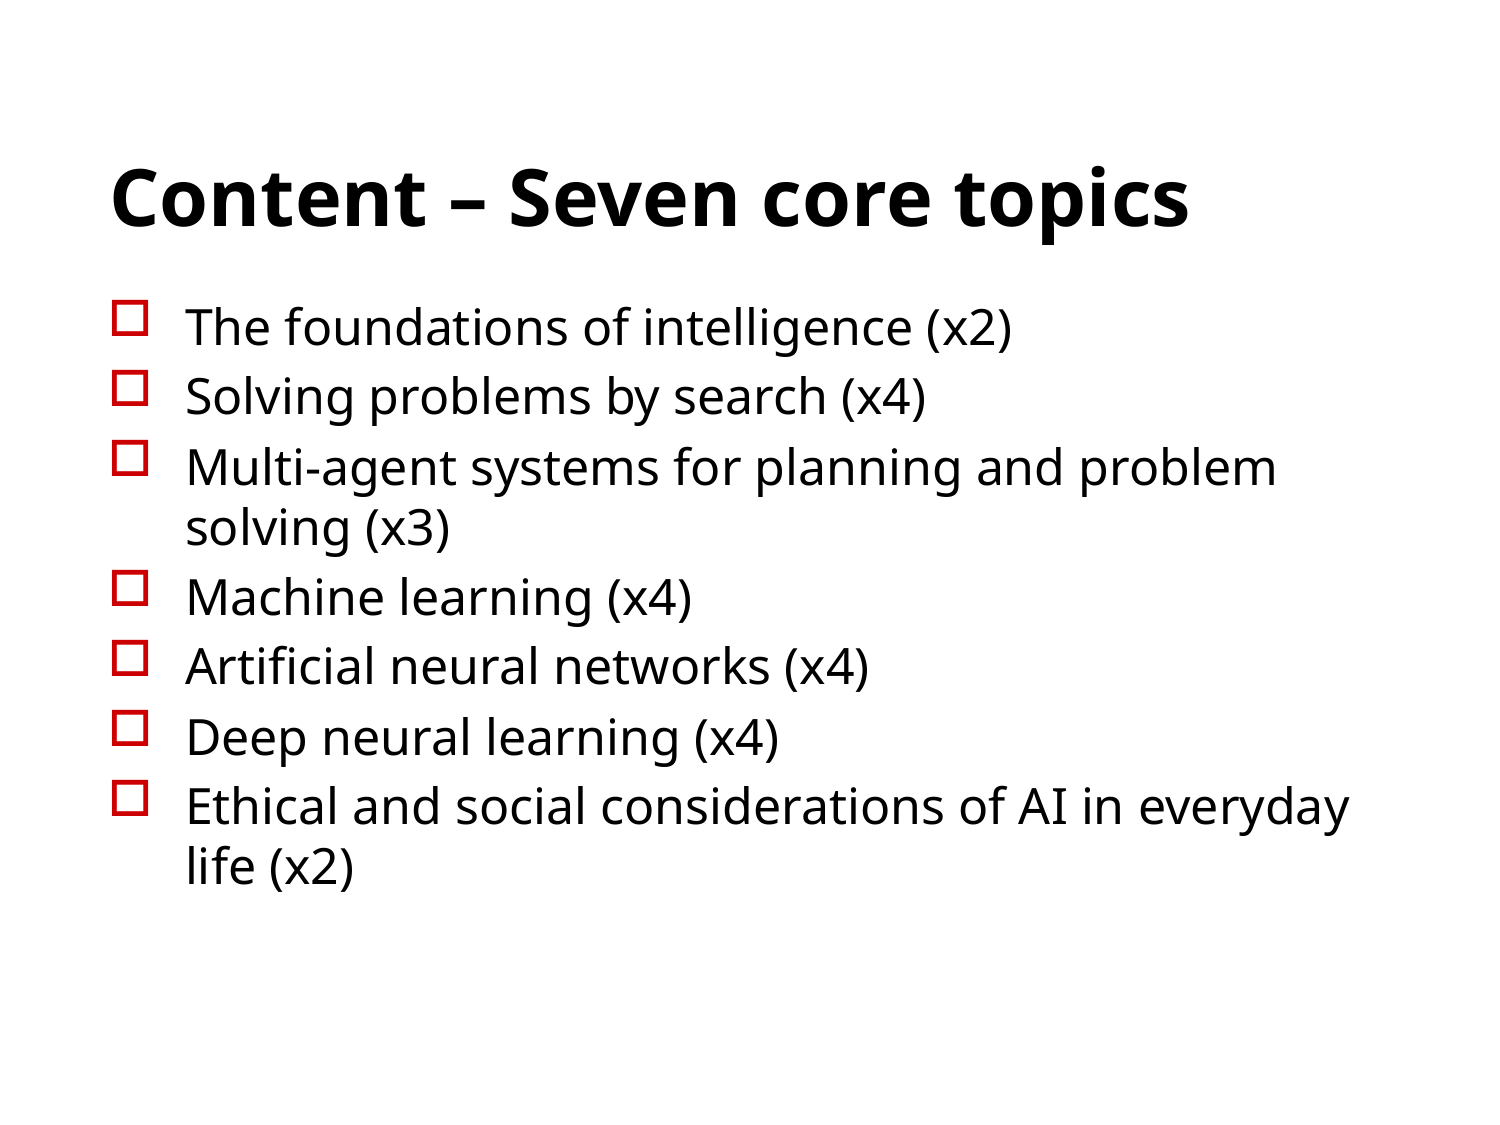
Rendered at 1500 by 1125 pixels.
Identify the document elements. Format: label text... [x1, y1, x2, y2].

title Content – Seven core topics [93, 49, 1407, 250]
list The foundations of intelligence (x2) Solving problems by search (x4) Multi-agent systems for planning and problem solving (x3) Machine learning (x4) Artificial neural networks (x4) Deep neural learning (x4) Ethical and social considerations of AI in everyday life (x2) [92, 287, 1406, 1094]
